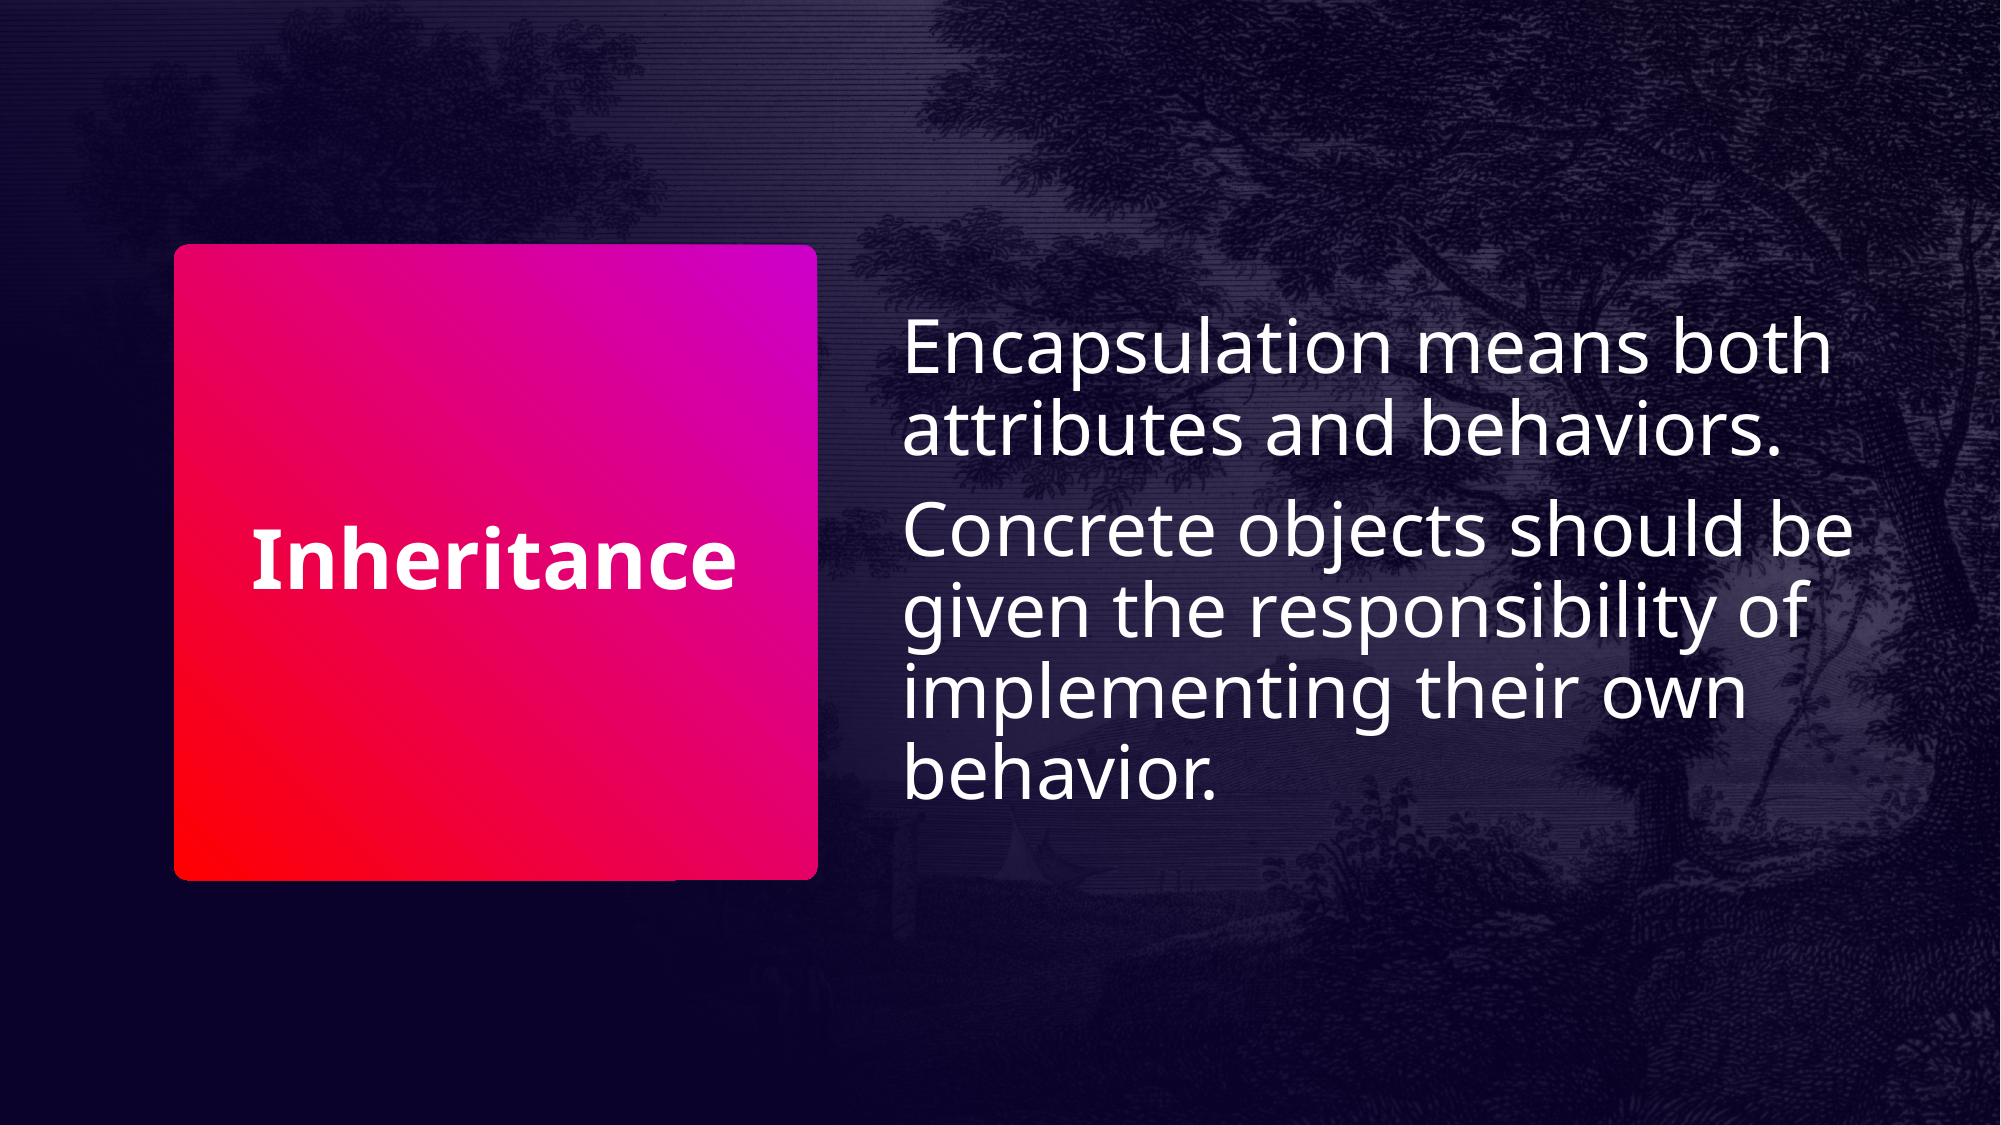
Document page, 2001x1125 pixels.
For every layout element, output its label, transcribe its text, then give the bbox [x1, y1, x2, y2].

list Encapsulation means both attributes and behaviors. Concrete objects should be given the responsibility of implementing their own behavior. [886, 142, 1875, 983]
title Inheritance [199, 279, 793, 846]
